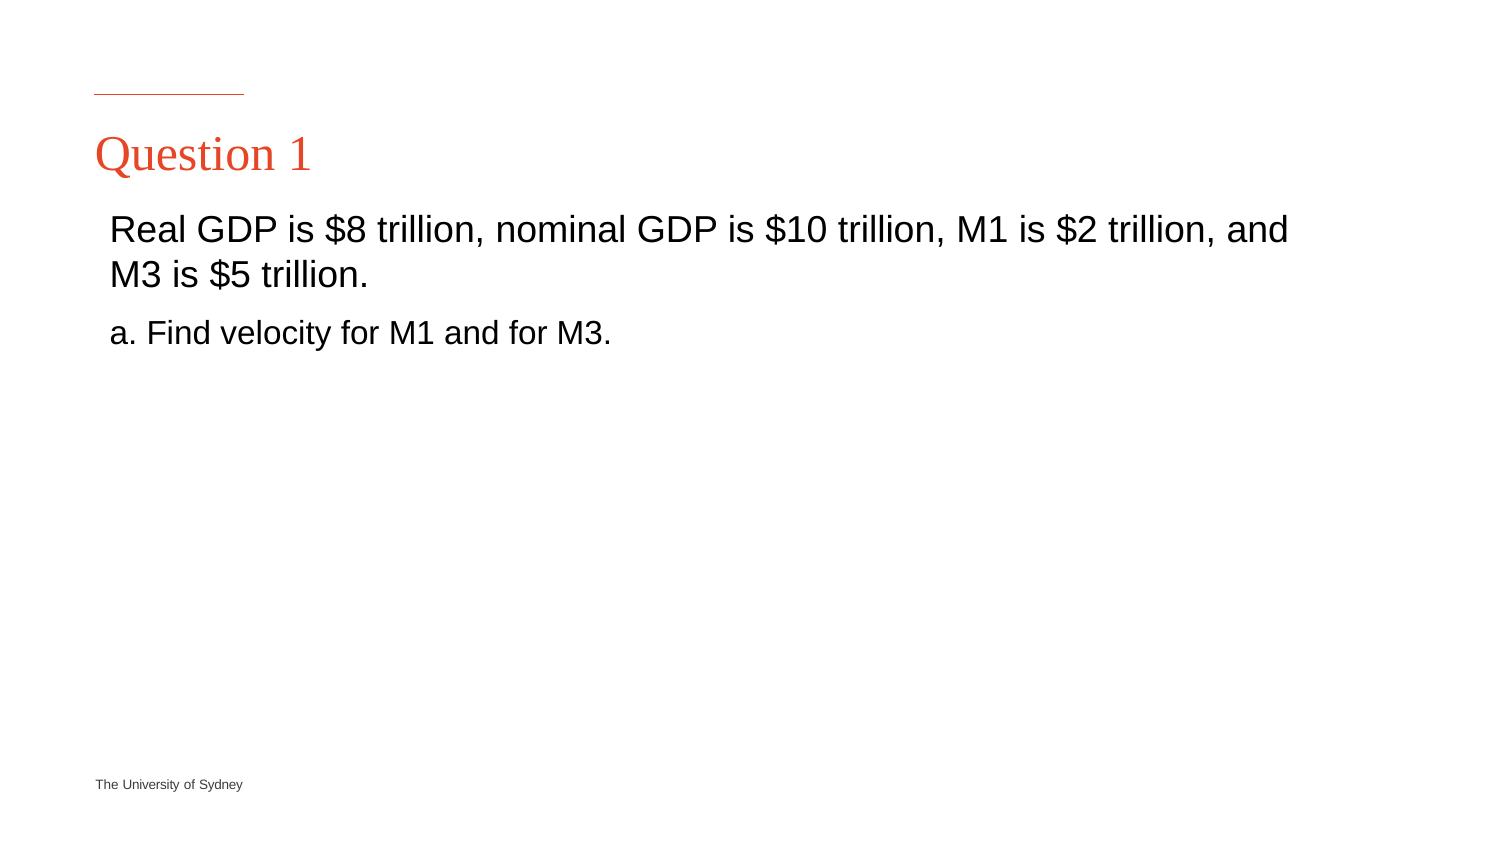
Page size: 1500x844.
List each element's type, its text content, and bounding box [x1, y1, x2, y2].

text_box Real GDP is $8 trillion, nominal GDP is $10 trillion, M1 is $2 trillion, and M3 is $5 trillion. [94, 197, 1365, 303]
text_box a. Find velocity for M1 and for M3. [94, 303, 827, 359]
title Question 1 [94, 120, 1406, 182]
